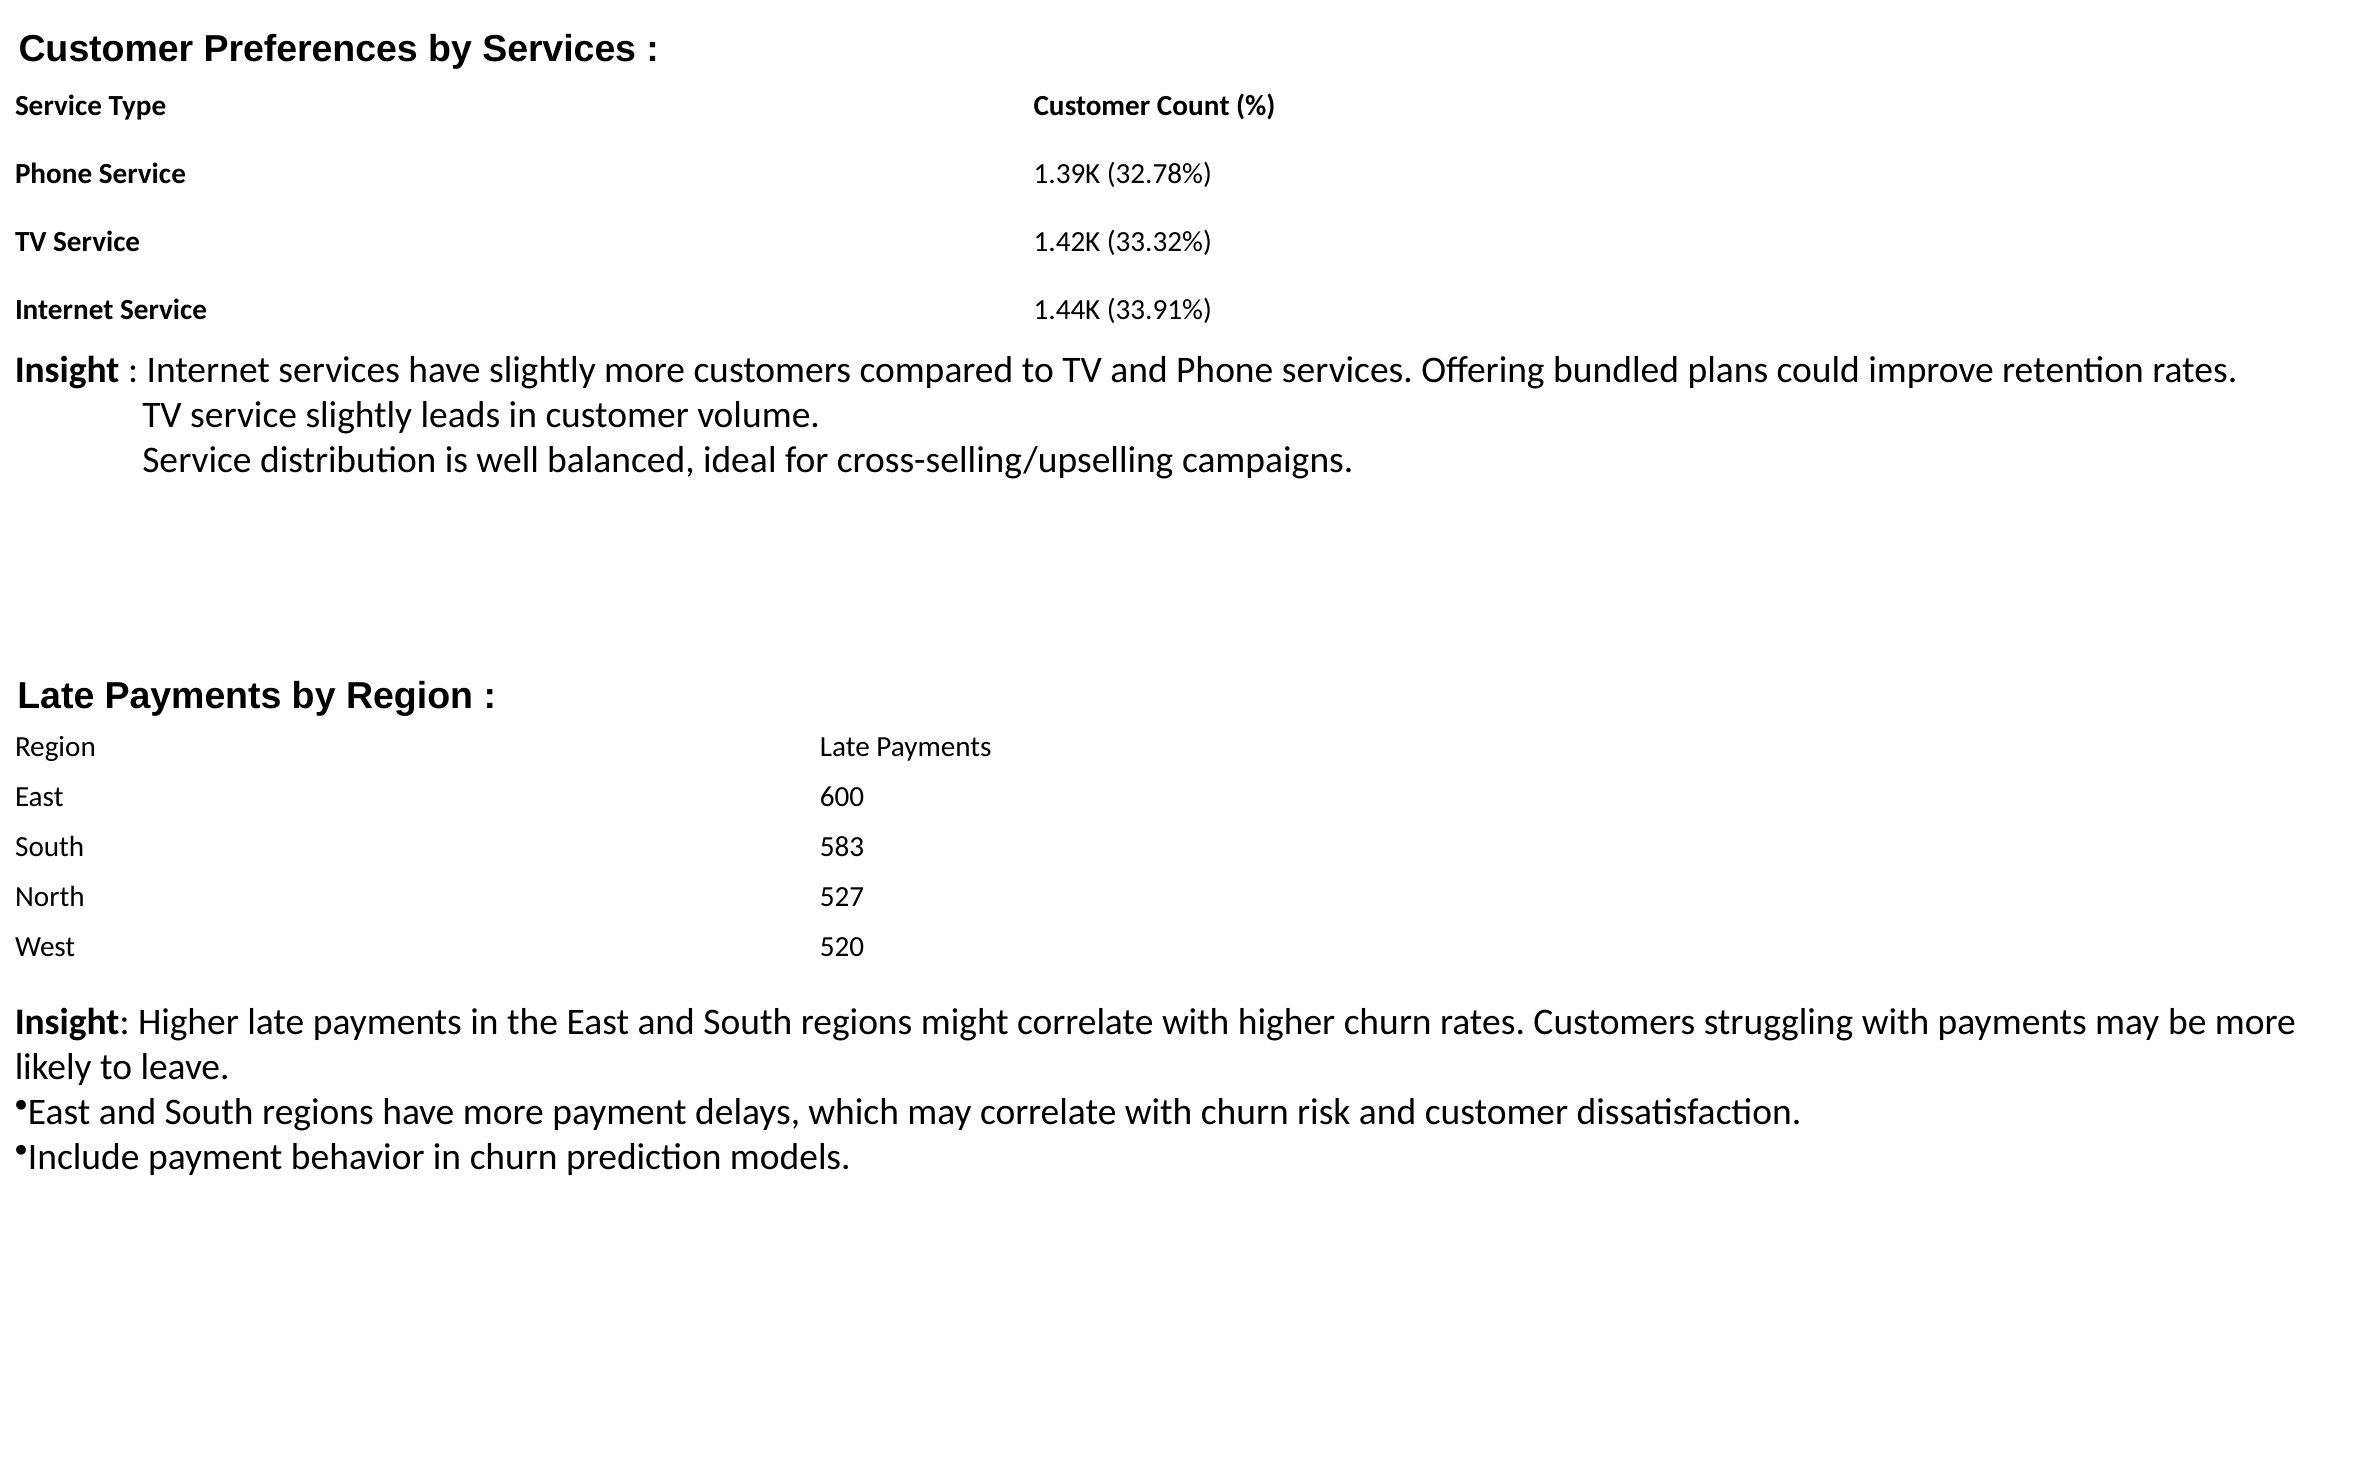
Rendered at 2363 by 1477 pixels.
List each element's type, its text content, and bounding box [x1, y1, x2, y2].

table_cell South [0, 824, 805, 874]
table_cell 1.42K (33.32%) [1019, 210, 2037, 278]
table_header Late Payments [805, 724, 1610, 774]
table_cell North [0, 874, 805, 924]
table_cell Internet Service [0, 278, 1019, 337]
table_header Customer Count (%) [1019, 74, 2037, 142]
table_header Region [0, 724, 805, 774]
text_box Late Payments by Region : [2, 663, 512, 769]
table_cell West [0, 924, 805, 974]
table_cell TV Service [0, 210, 1019, 278]
table_header Service Type [0, 74, 1019, 142]
table_cell Phone Service [0, 142, 1019, 210]
table_cell 527 [805, 874, 1610, 924]
table_cell 1.39K (32.78%) [1019, 142, 2037, 210]
table_cell 600 [805, 774, 1610, 824]
text_box Customer Preferences by Services : [3, 16, 685, 122]
text_box Insight : Internet services have slightly more customers compared to TV and Phone services. Offering bundled plans could improve retention rates. TV service slightly leads in customer volume. Service distribution is well balanced, ideal for cross-selling/upselling campaigns. [0, 337, 2332, 578]
table_cell 520 [805, 924, 1610, 974]
text_box Insight: Higher late payments in the East and South regions might correlate with higher churn rates. Customers struggling with payments may be more likely to leave. East and South regions have more payment delays, which may correlate with churn risk and customer dissatisfaction. Include payment behavior in churn prediction models. [0, 989, 2363, 1275]
table_cell 583 [805, 824, 1610, 874]
table_cell East [0, 774, 805, 824]
table_cell 1.44K (33.91%) [1019, 278, 2037, 337]
